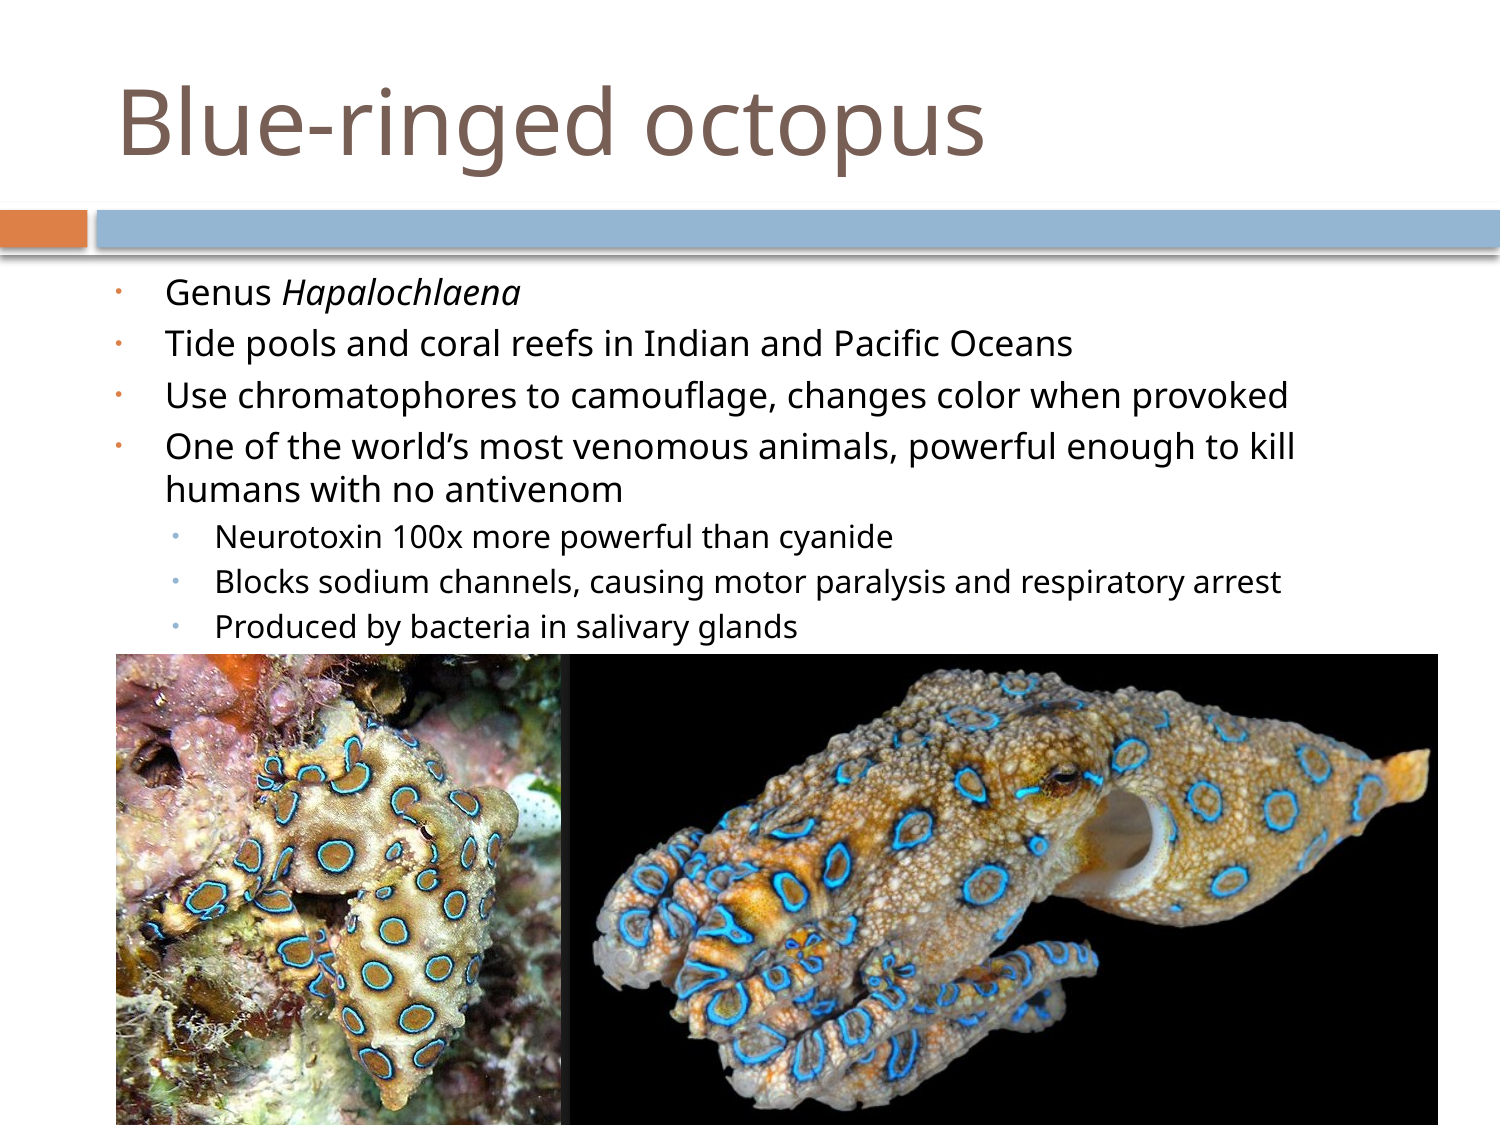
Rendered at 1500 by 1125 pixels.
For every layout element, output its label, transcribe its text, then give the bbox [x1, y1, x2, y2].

title Blue-ringed octopus [100, 37, 1438, 200]
list Genus Hapalochlaena Tide pools and coral reefs in Indian and Pacific Oceans Use chromatophores to camouflage, changes color when provoked One of the world’s most venomous animals, powerful enough to kill humans with no antivenom Neurotoxin 100x more powerful than cyanide Blocks sodium channels, causing motor paralysis and respiratory arrest Produced by bacteria in salivary glands [100, 262, 1438, 655]
picture [116, 654, 1439, 1125]
